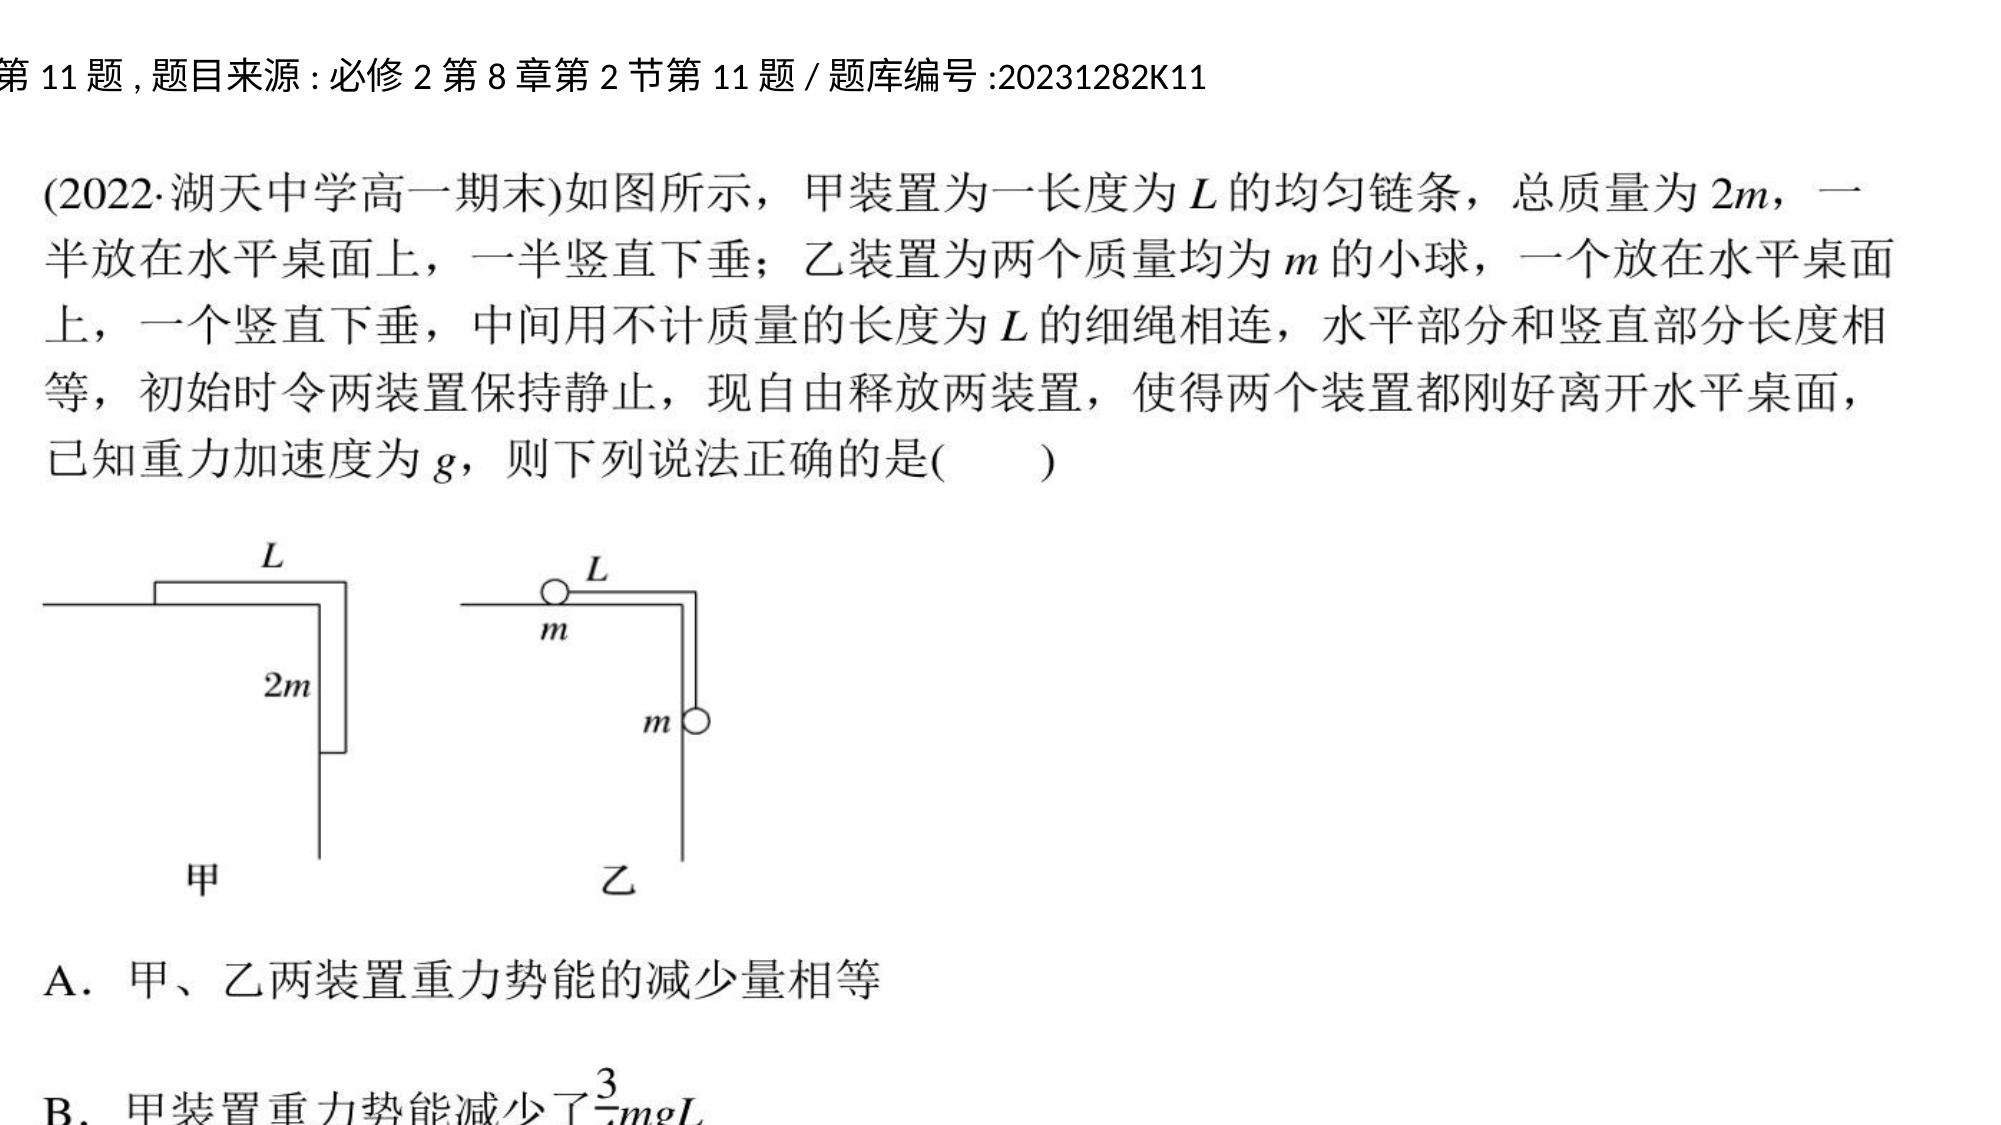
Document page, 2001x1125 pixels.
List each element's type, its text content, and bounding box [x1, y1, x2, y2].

text_box 第11题,题目来源:必修2第8章第2节第11题/题库编号:20231282K11 [0, 0, 1222, 105]
picture [0, 149, 1949, 1125]
